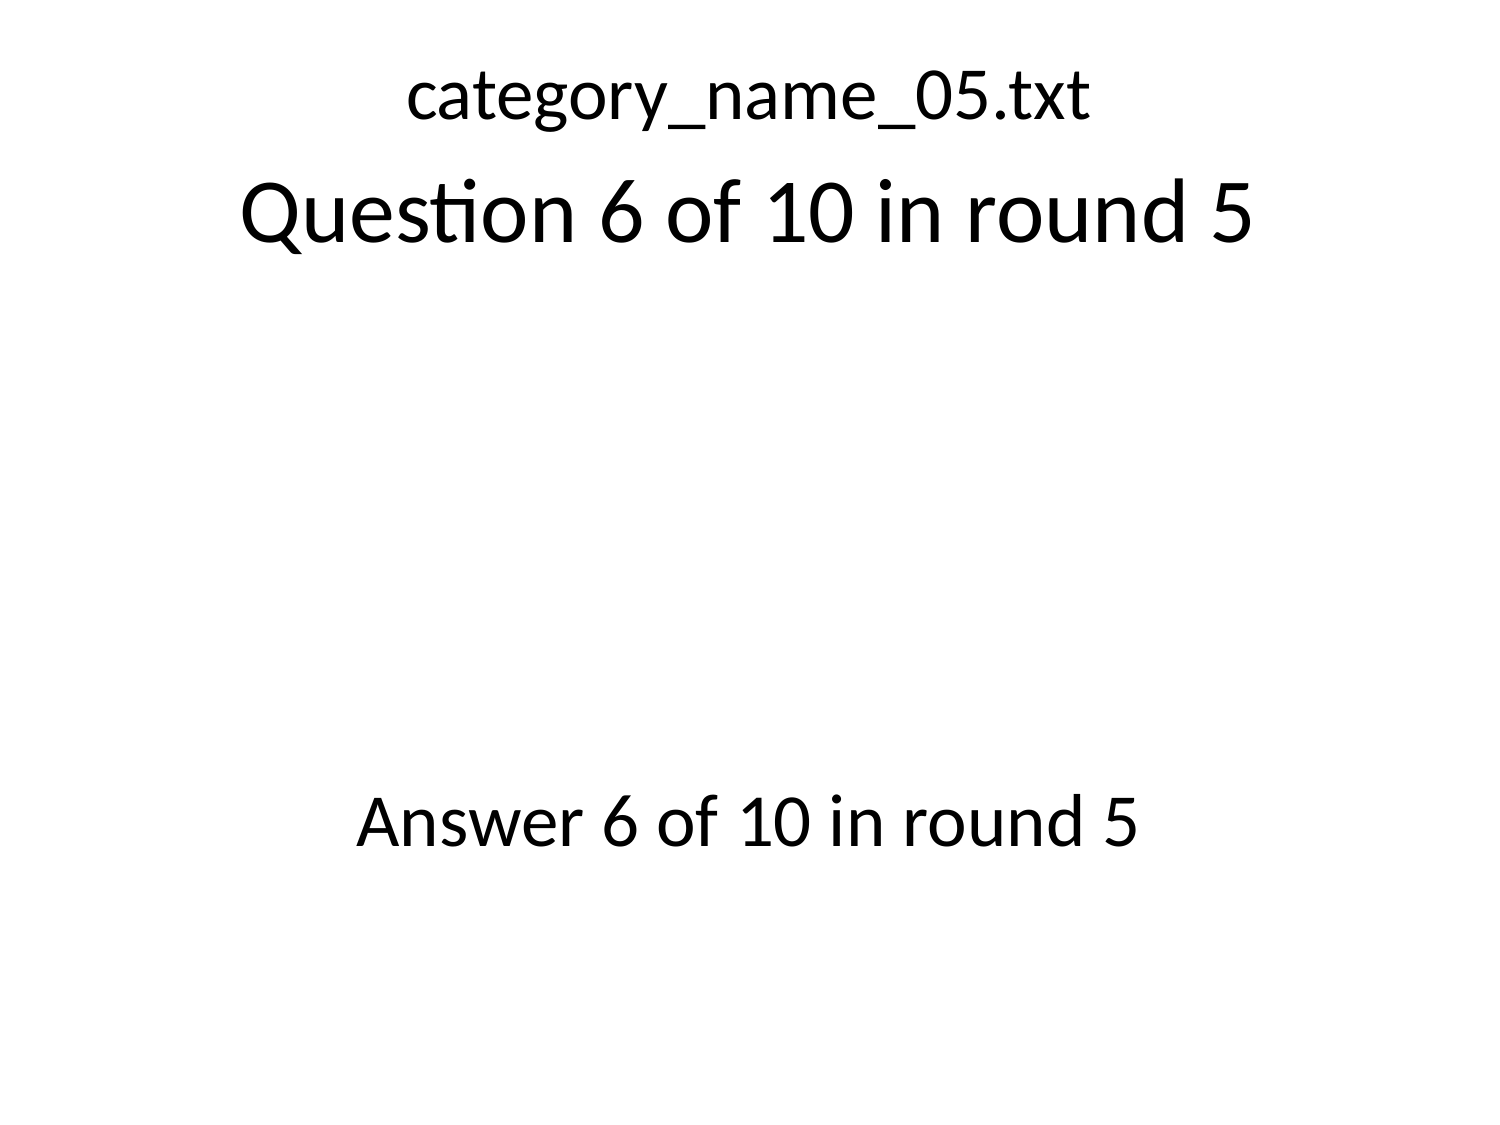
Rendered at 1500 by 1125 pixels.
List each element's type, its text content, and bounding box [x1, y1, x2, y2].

text_box Question 6 of 10 in round 5 [35, 143, 1463, 764]
text_box Answer 6 of 10 in round 5 [35, 764, 1463, 921]
text_box category_name_05.txt [35, 37, 1463, 143]
